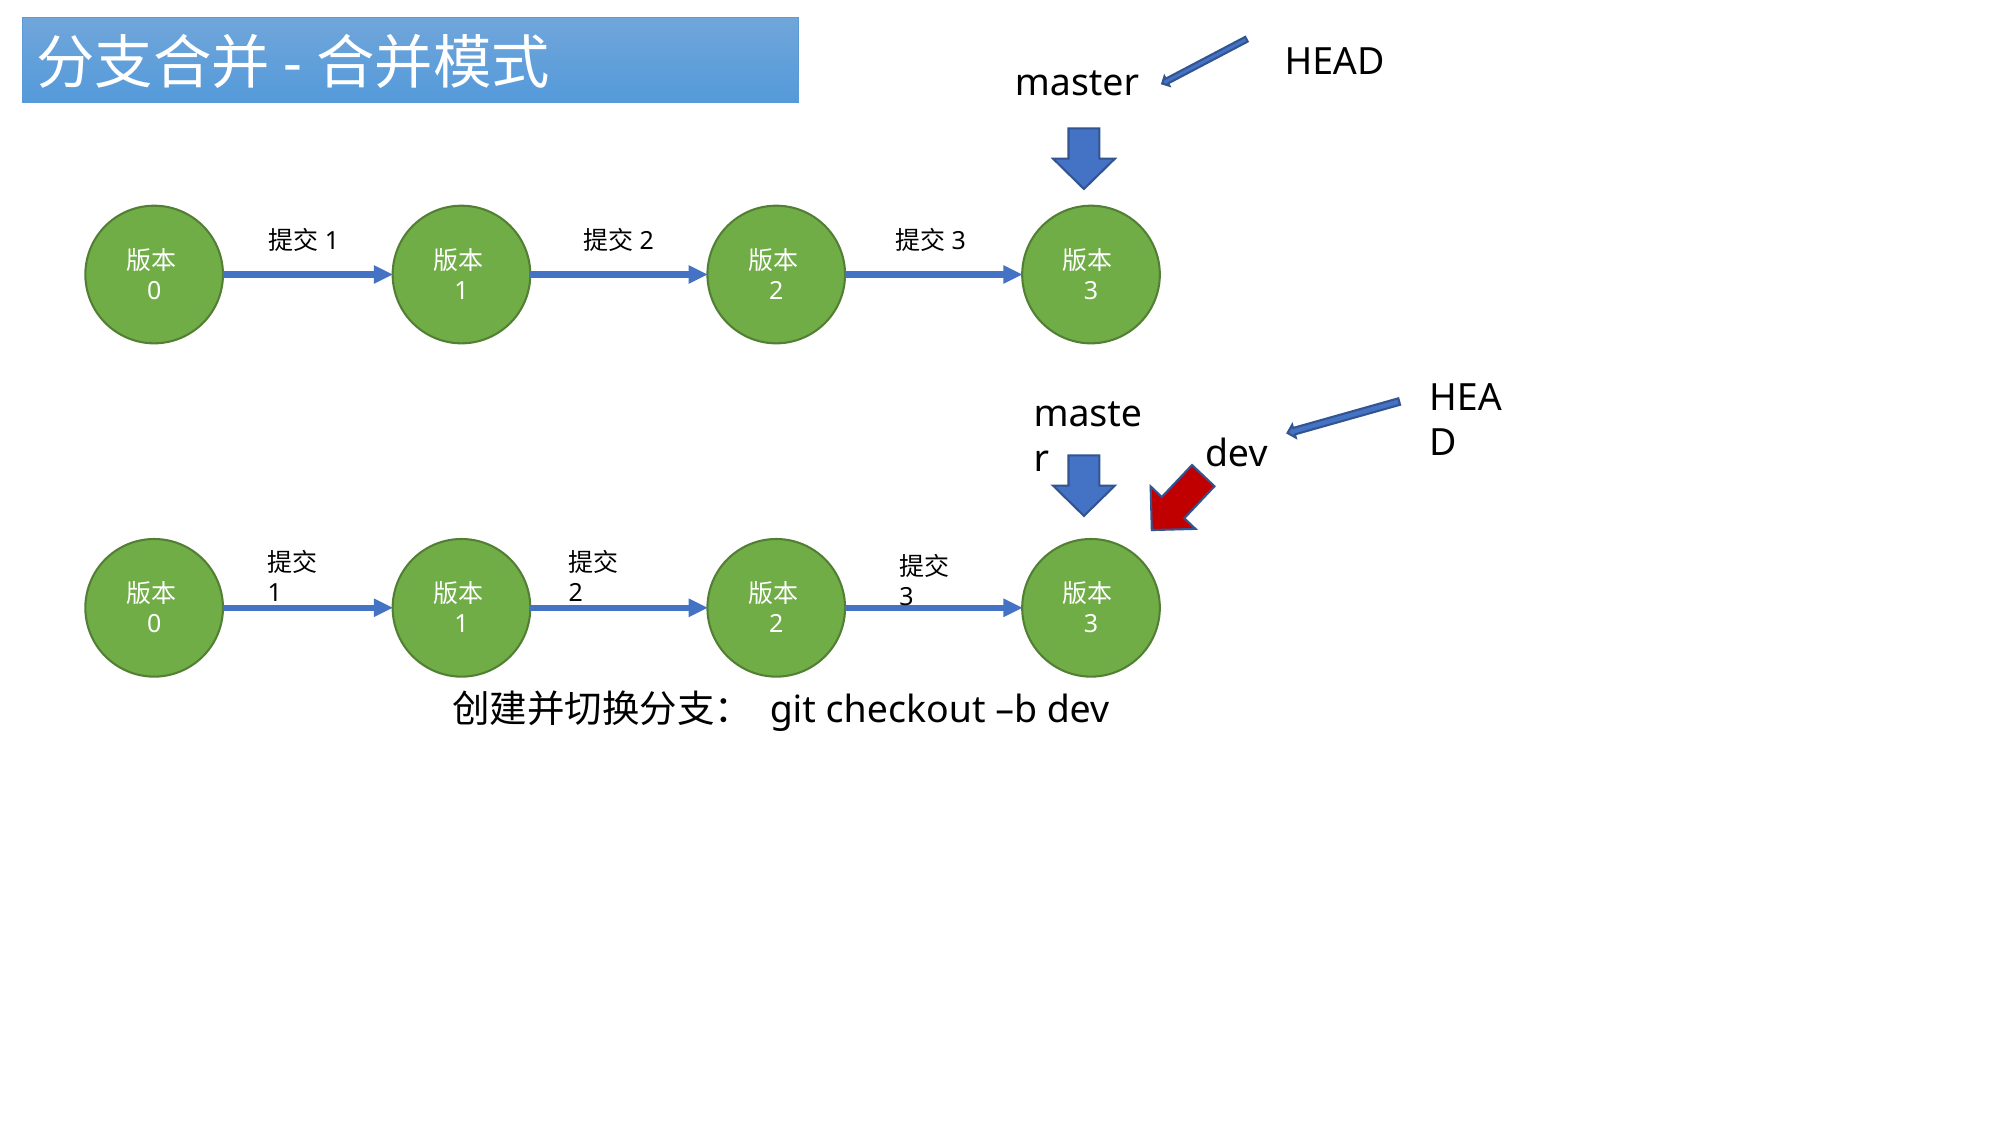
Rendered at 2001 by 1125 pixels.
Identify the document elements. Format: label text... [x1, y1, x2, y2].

text_box 版本3 [1021, 204, 1161, 345]
text_box 提交3 [880, 217, 981, 263]
text_box 版本1 [391, 537, 532, 677]
text_box 版本1 [391, 204, 532, 345]
text_box HEAD [1414, 365, 1540, 471]
text_box 版本3 [1021, 537, 1161, 677]
text_box 提交3 [884, 542, 979, 607]
text_box 版本2 [706, 204, 846, 345]
text_box [1050, 454, 1118, 518]
text_box dev [1190, 421, 1283, 482]
text_box 提交2 [553, 538, 648, 607]
text_box master [1018, 381, 1160, 487]
text_box 提交1 [254, 217, 354, 263]
text_box [1149, 465, 1216, 532]
text_box 版本0 [84, 204, 224, 345]
text_box 创建并切换分支： git checkout –b dev [437, 677, 1125, 738]
text_box 分支合并-合并模式 [22, 17, 799, 103]
text_box HEAD [1269, 29, 1400, 90]
text_box 提交2 [553, 608, 648, 614]
text_box 版本0 [84, 537, 224, 678]
text_box 提交1 [252, 538, 347, 607]
text_box [1160, 35, 1250, 88]
text_box 版本2 [706, 537, 847, 677]
text_box 提交3 [884, 608, 979, 618]
text_box 提交1 [252, 608, 347, 614]
text_box [1286, 397, 1402, 440]
text_box 提交2 [568, 217, 669, 263]
text_box master [1000, 50, 1154, 111]
text_box [1050, 127, 1118, 191]
